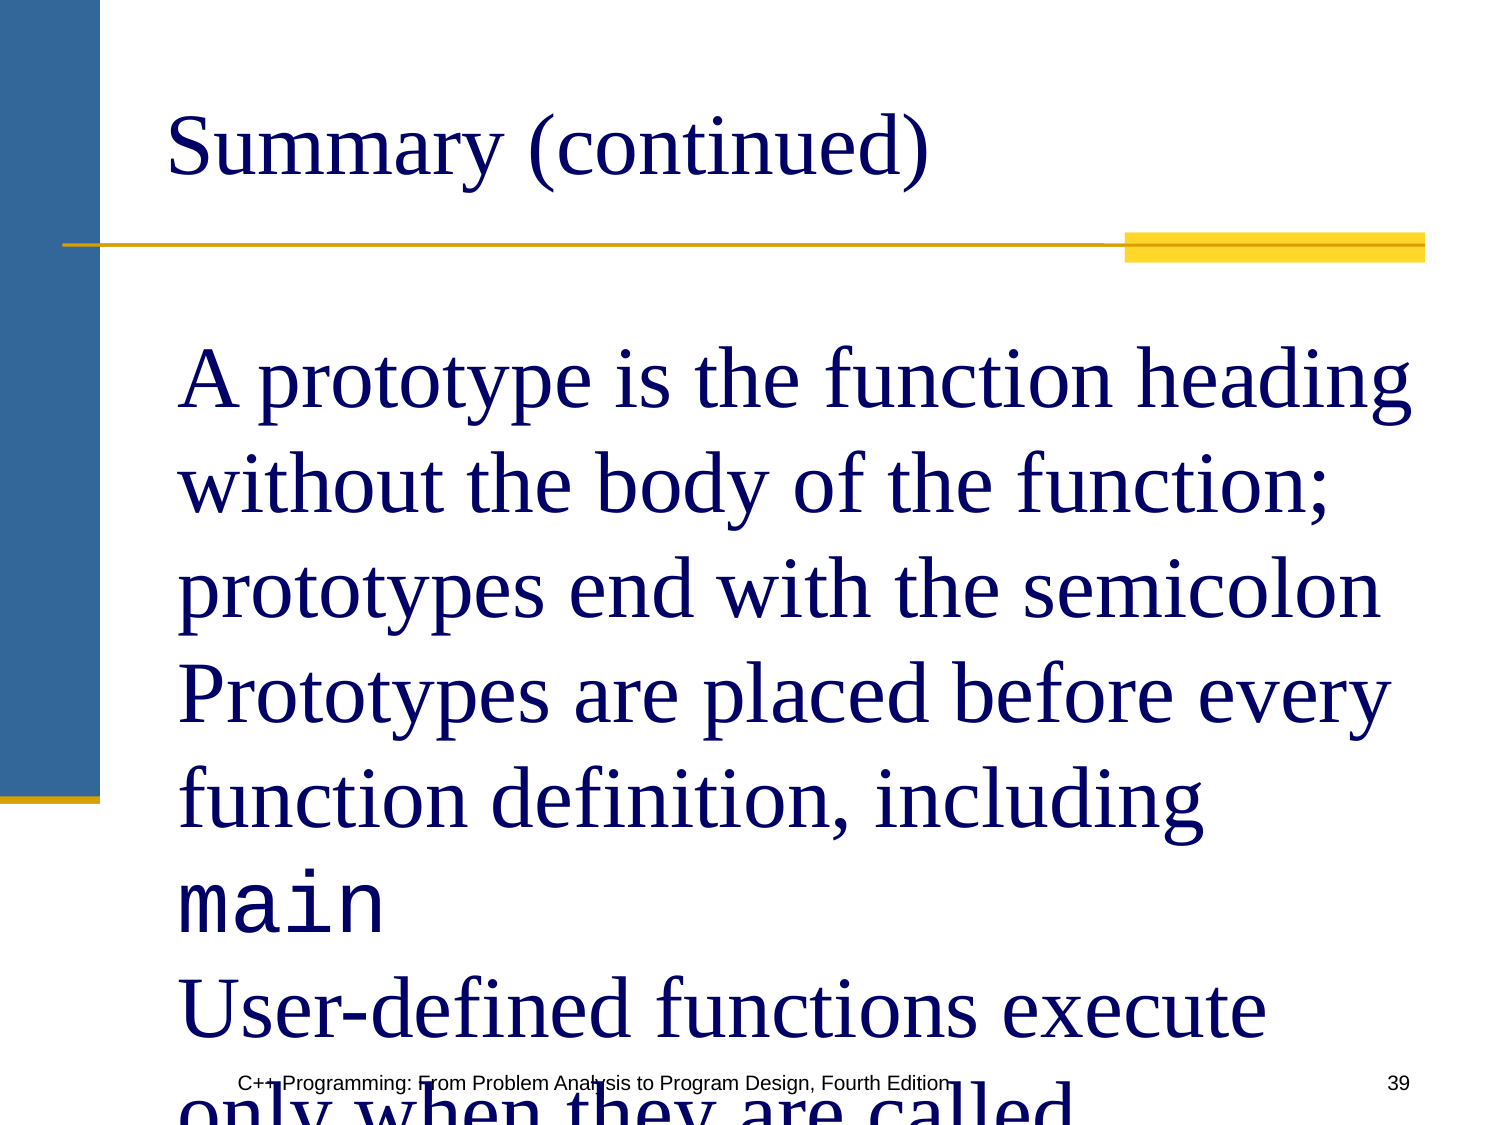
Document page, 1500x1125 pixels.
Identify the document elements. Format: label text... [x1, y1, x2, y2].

title Summary (continued) [150, 45, 1425, 234]
text_box C++ Programming: From Problem Analysis to Program Design, Fourth Edition [149, 1062, 1038, 1100]
list A prototype is the function heading without the body of the function; prototypes end with the semicolon Prototypes are placed before every function definition, including main User-defined functions execute only when they are called In a call statement, specify only the actual parameters, not their data types [162, 312, 1438, 988]
text_box 39 [1112, 1062, 1425, 1100]
